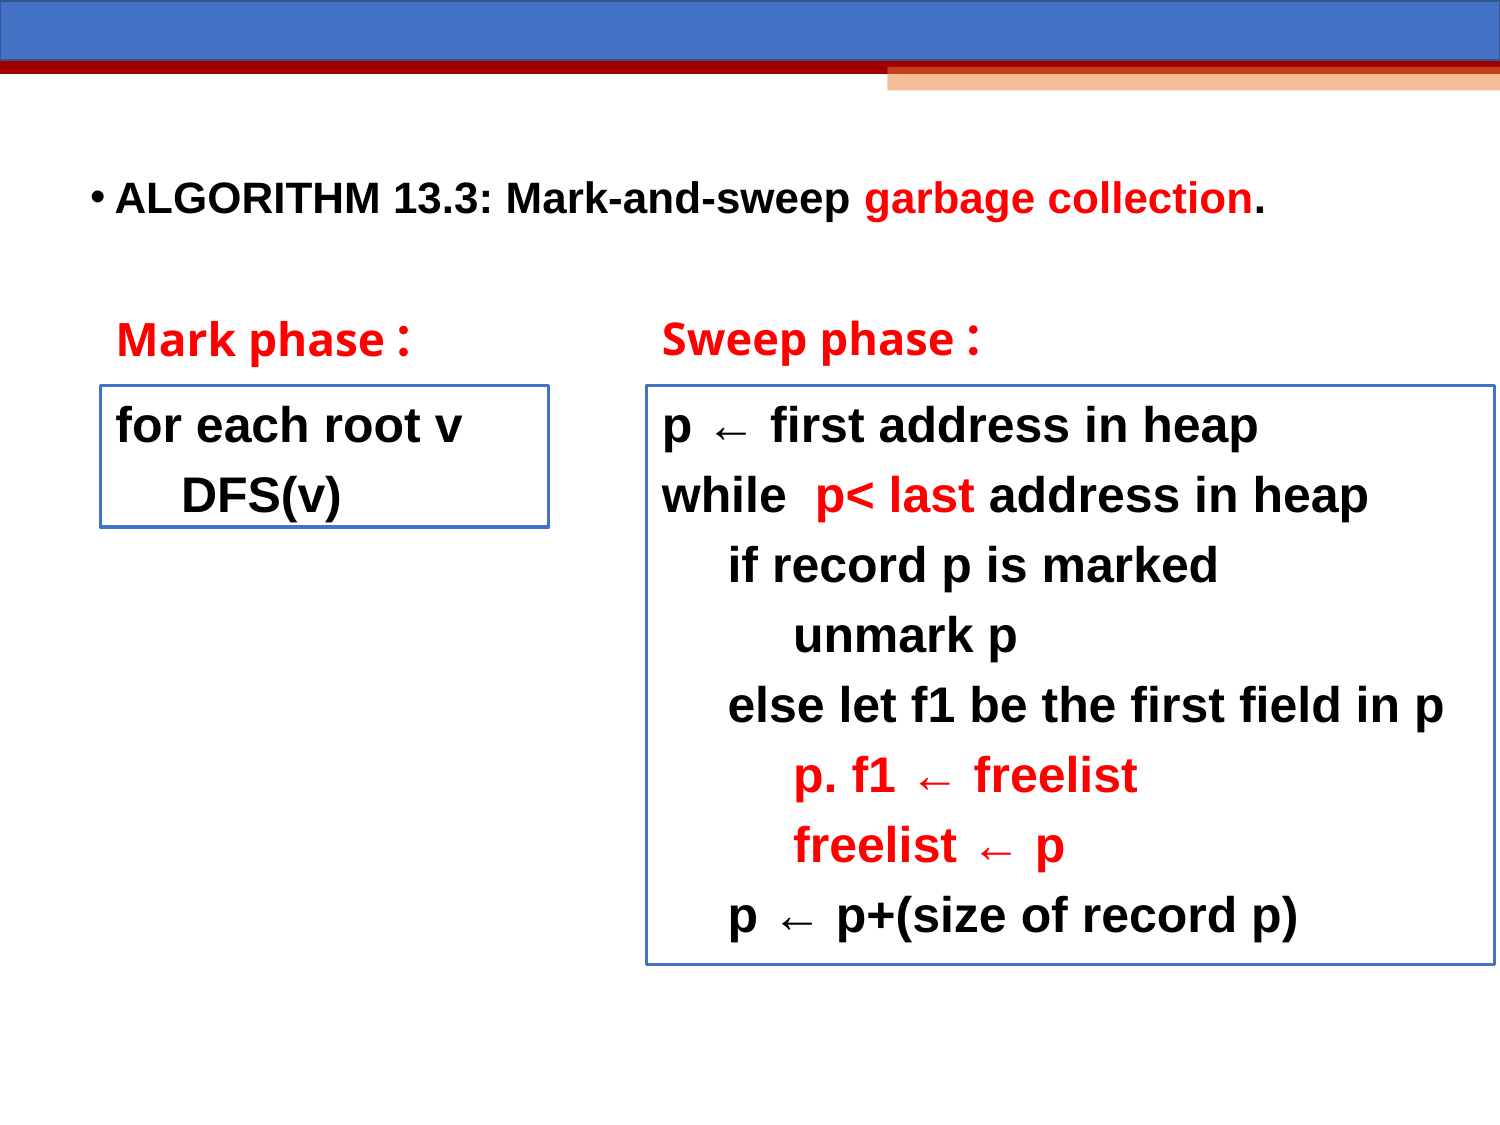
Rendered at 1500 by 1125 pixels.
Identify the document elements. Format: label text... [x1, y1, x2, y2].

text_box Sweep phase： [646, 302, 1191, 374]
list ALGORITHM 13.3: Mark-and-sweep garbage collection. [75, 167, 1425, 268]
text_box for each root v DFS(v) [100, 385, 549, 527]
text_box Mark phase： [100, 302, 644, 374]
text_box p ← first address in heap while p< last address in heap if record p is marked unmark p else let f1 be the first field in p p. f1 ← freelist freelist ← p p ← p+(size of record p) [646, 385, 1495, 965]
